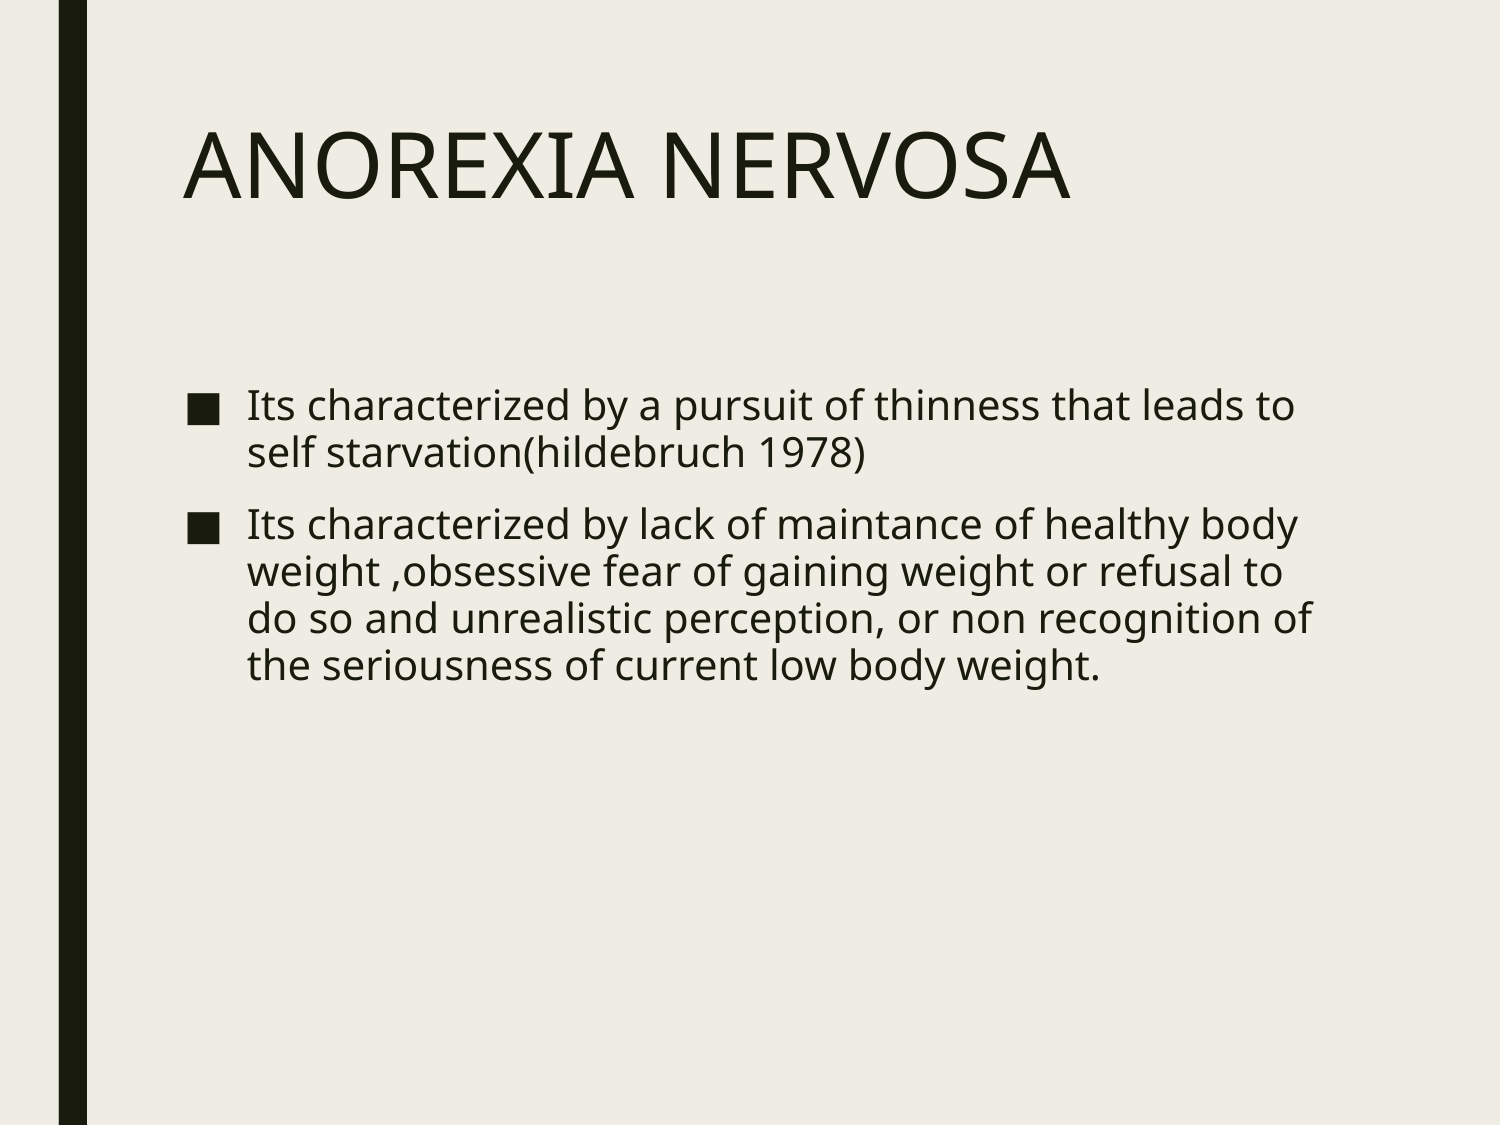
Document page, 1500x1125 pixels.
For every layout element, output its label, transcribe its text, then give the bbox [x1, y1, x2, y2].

title ANOREXIA NERVOSA [168, 112, 1351, 357]
list Its characterized by a pursuit of thinness that leads to self starvation(hildebruch 1978) Its characterized by lack of maintance of healthy body weight ,obsessive fear of gaining weight or refusal to do so and unrealistic perception, or non recognition of the seriousness of current low body weight. [168, 375, 1351, 963]
